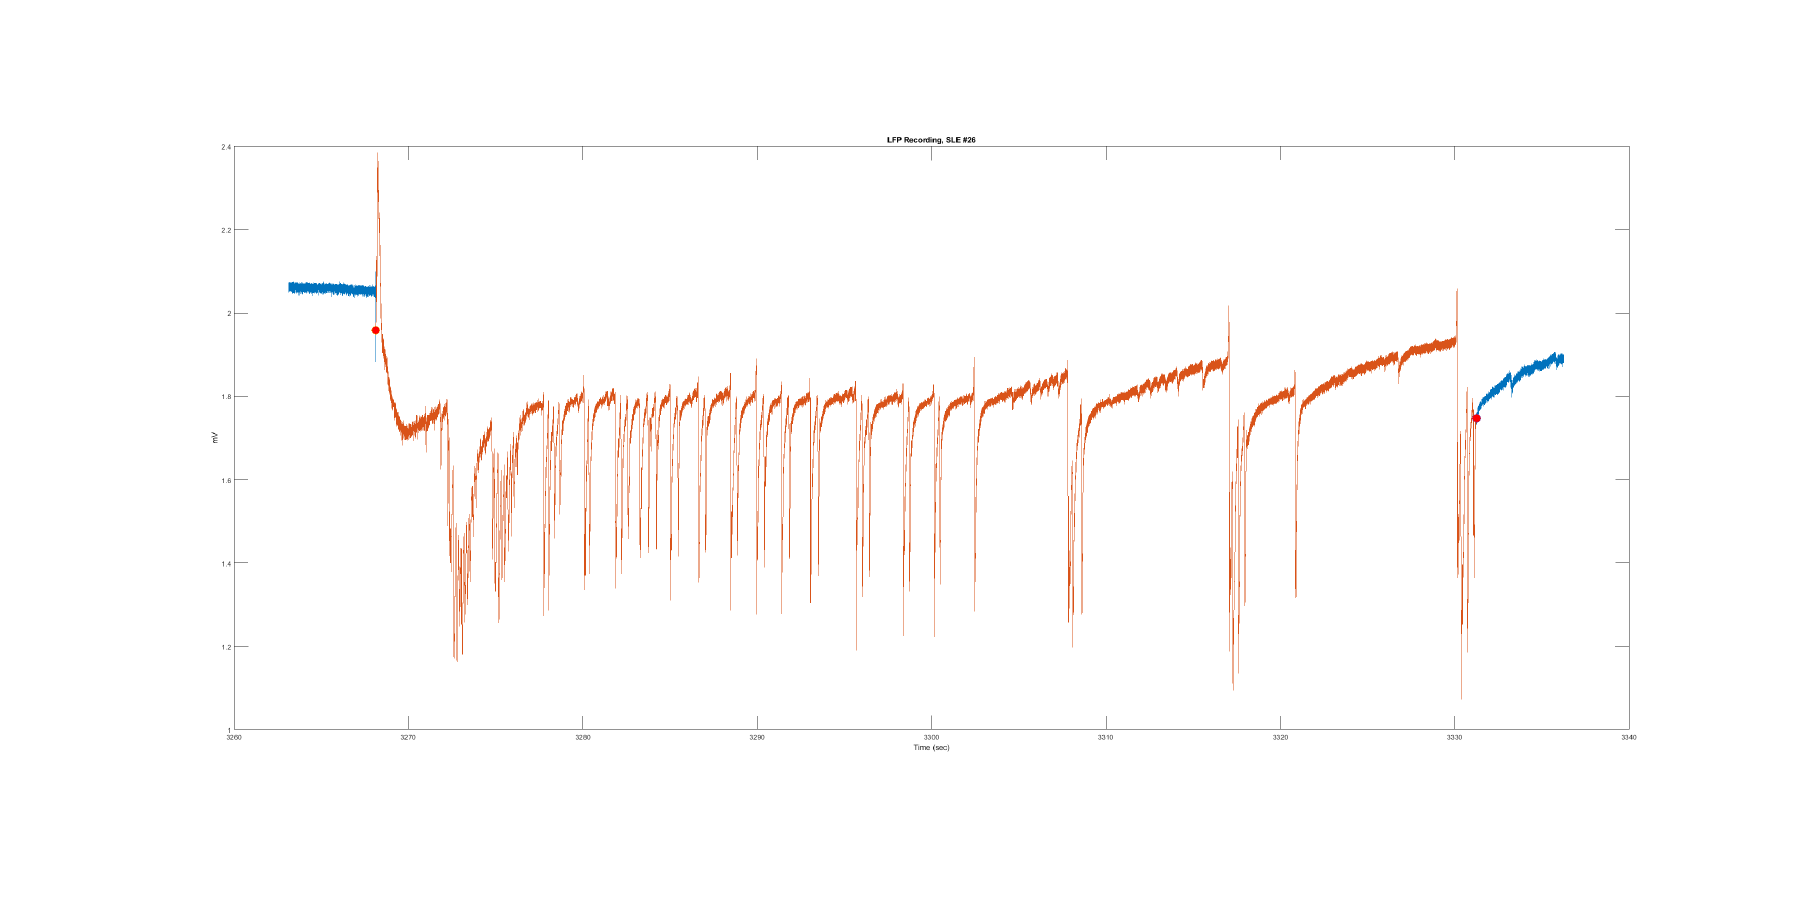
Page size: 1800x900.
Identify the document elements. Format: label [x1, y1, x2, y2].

picture [0, 92, 1800, 808]
